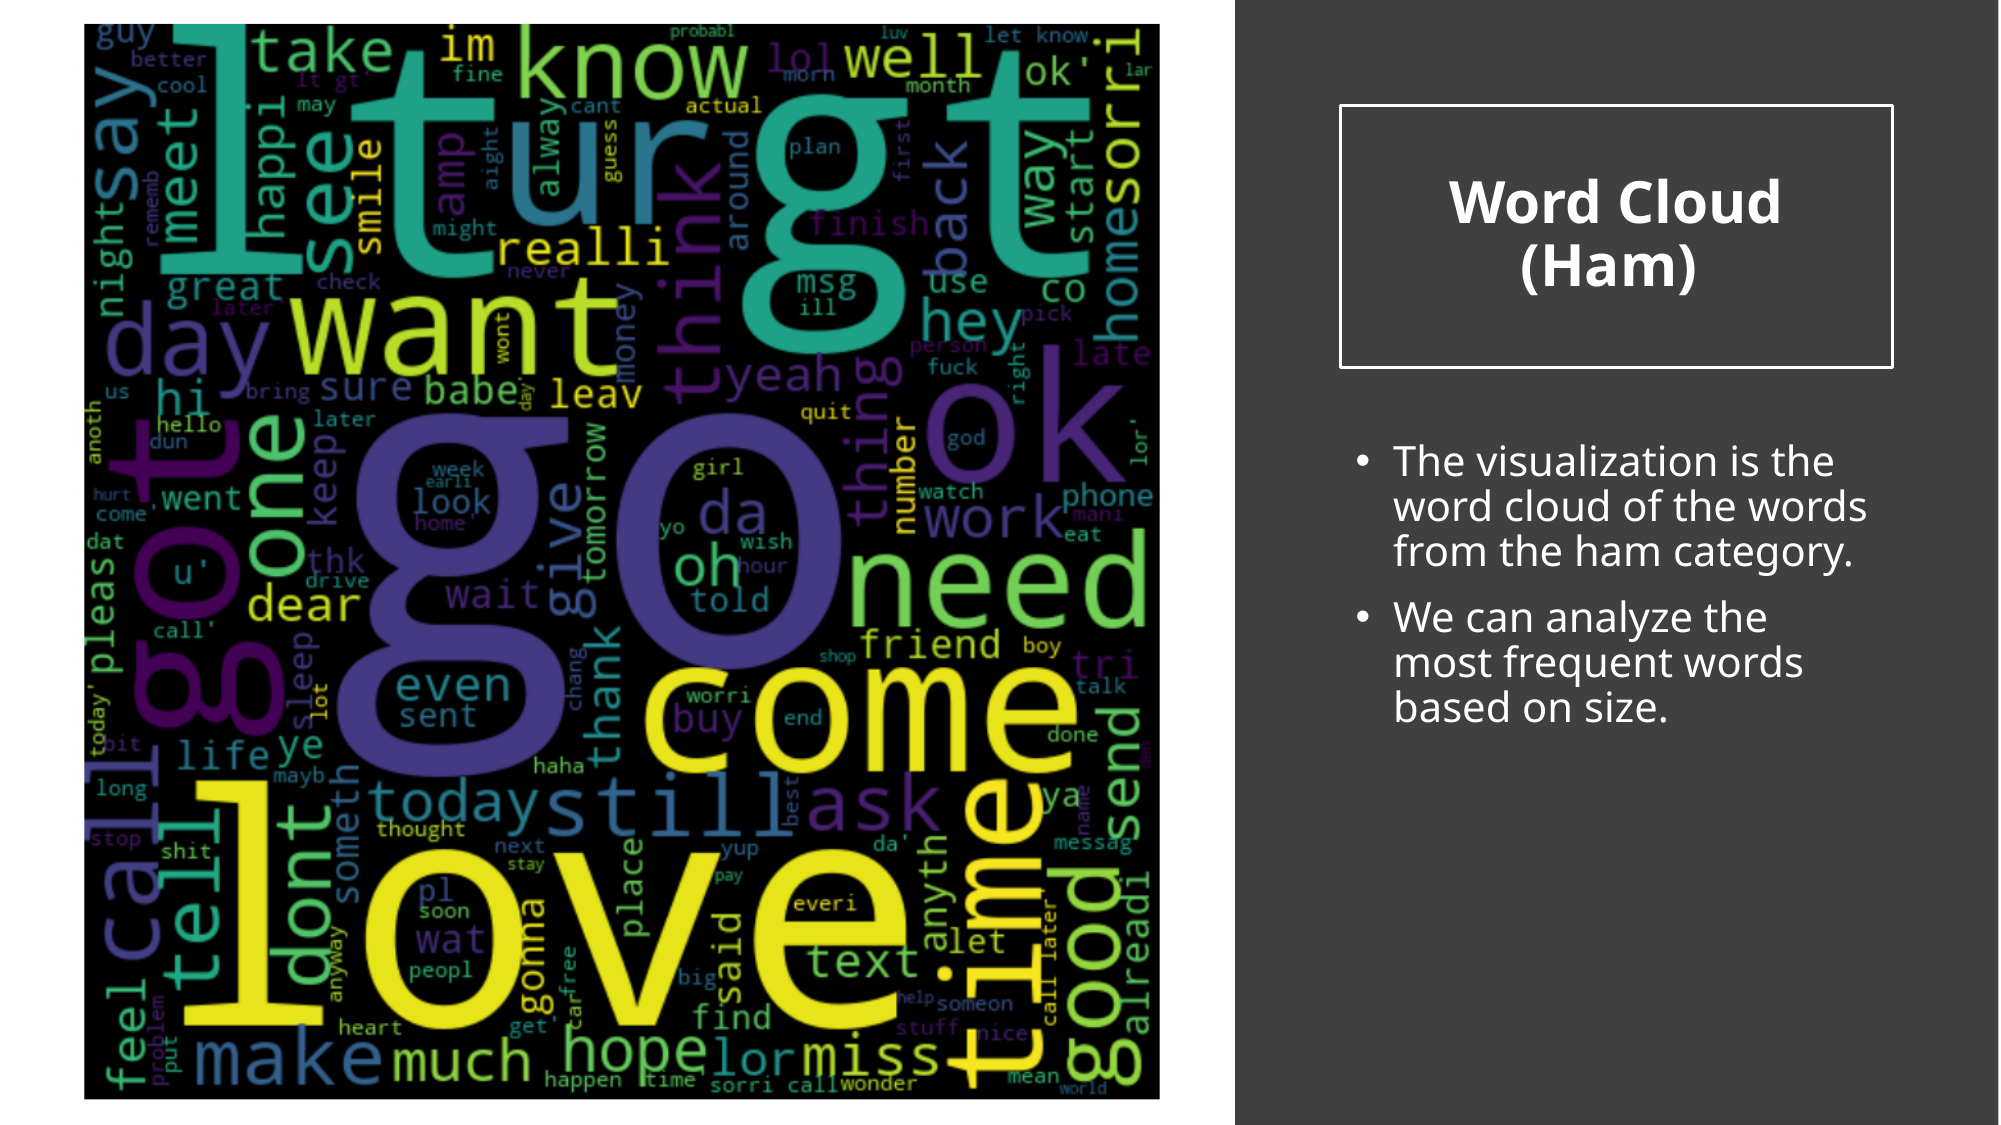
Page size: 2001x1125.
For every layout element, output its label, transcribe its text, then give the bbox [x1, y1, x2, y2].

list The visualization is the word cloud of the words from the ham category. We can analyze the most frequent words based on size. [1340, 432, 1893, 994]
picture [75, 16, 1168, 1109]
text_box [1235, 0, 1999, 1125]
title Word Cloud (Ham) [1340, 105, 1893, 368]
